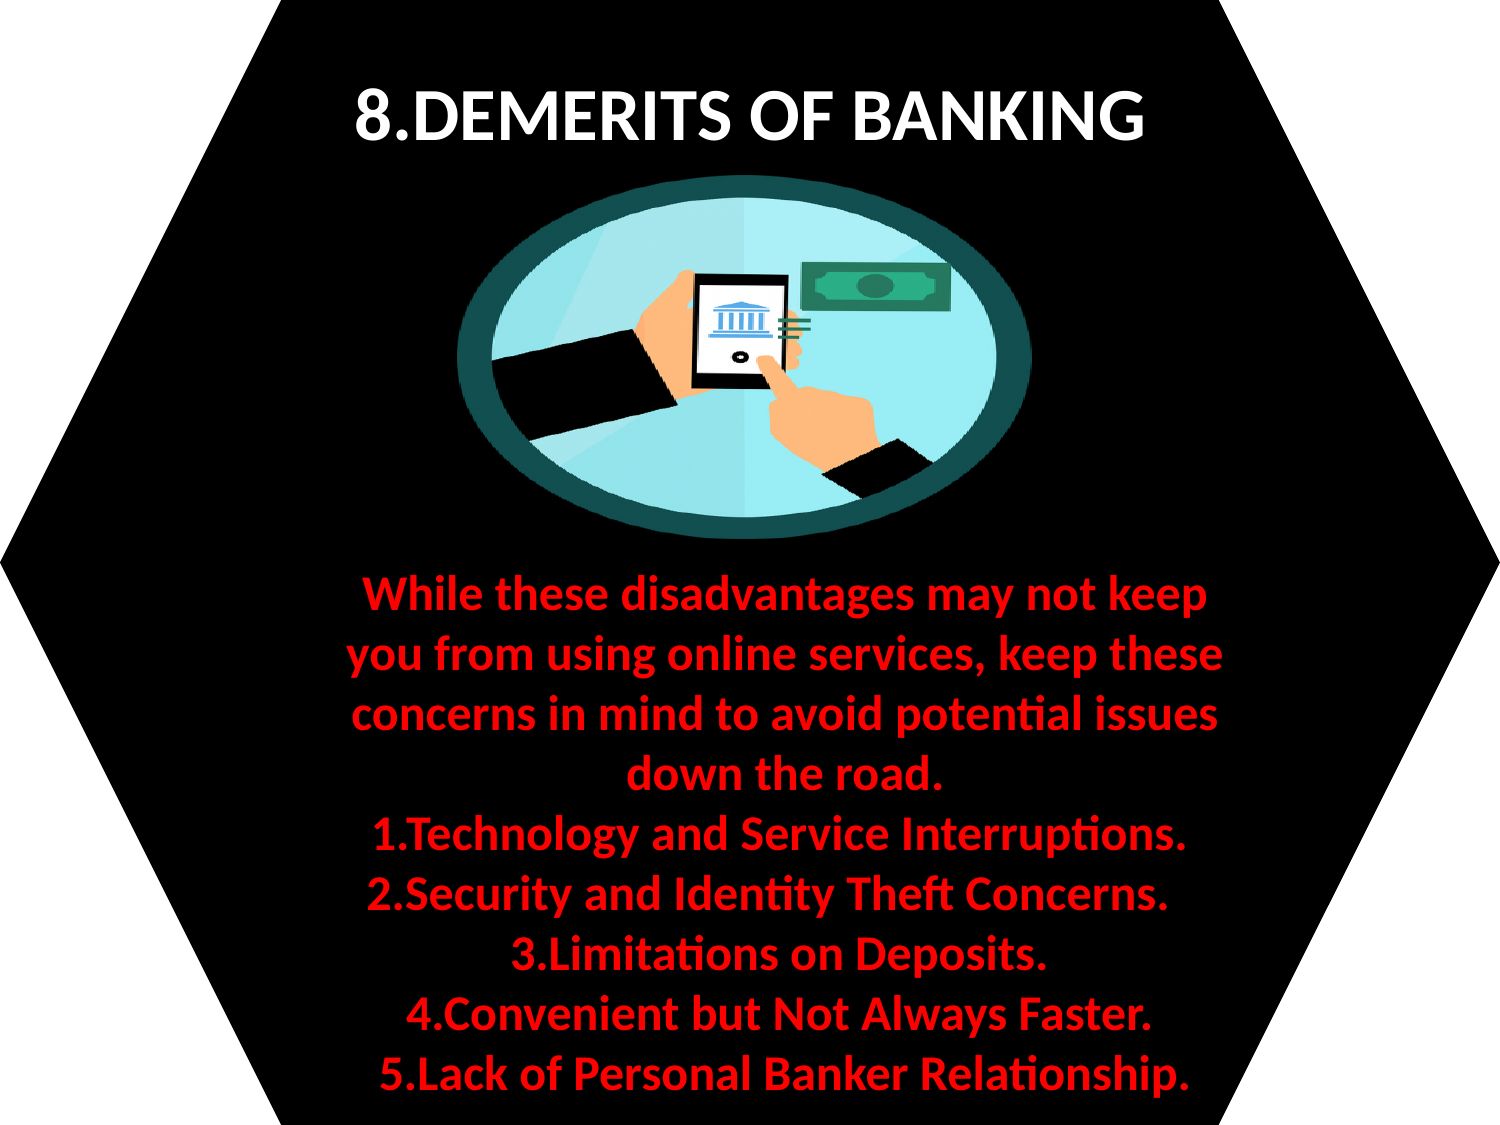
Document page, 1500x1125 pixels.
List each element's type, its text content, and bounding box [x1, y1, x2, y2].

text_box 8.DEMERITS OF BANKING [339, 58, 1219, 164]
picture [456, 175, 1032, 540]
text_box [0, 0, 1500, 1125]
text_box While these disadvantages may not keep you from using online services, keep these concerns in mind to avoid potential issues down the road. 1.Technology and Service Interruptions. 2.Security and Identity Theft Concerns. 3.Limitations on Deposits. 4.Convenient but Not Always Faster. 5.Lack of Personal Banker Relationship. [316, 552, 1254, 1108]
